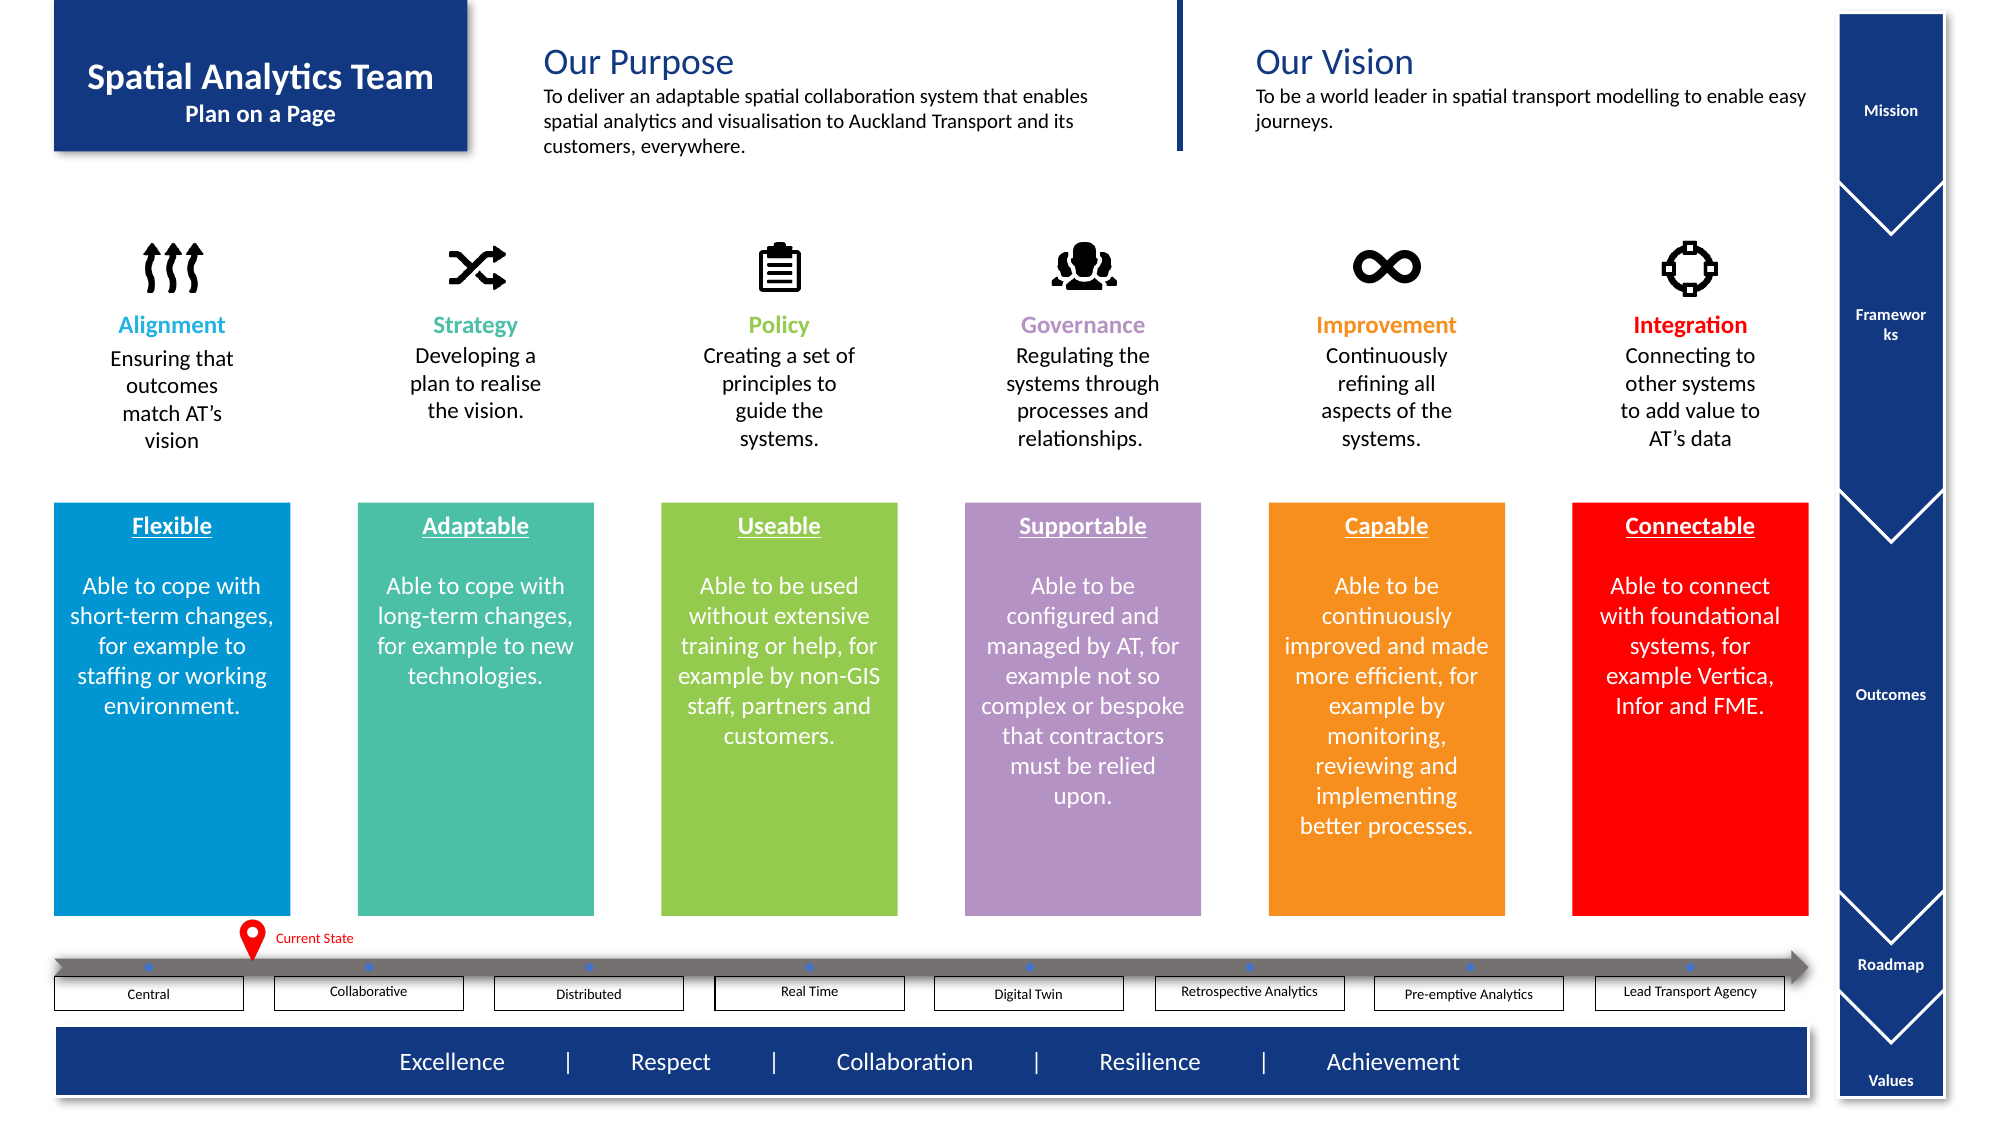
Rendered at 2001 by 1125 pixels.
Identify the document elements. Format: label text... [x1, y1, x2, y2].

text_box Spatial Analytics Team Plan on a Page [53, 0, 469, 152]
text_box Supportable Able to be configured and managed by AT, for example not so complex or bespoke that contractors must be relied upon. [964, 502, 1202, 917]
text_box Values [1836, 991, 1946, 1099]
text_box Connectable Able to connect with foundational systems, for example Vertica, Infor and FME. [1571, 502, 1810, 917]
text_box Improvement Continuously refining all aspects of the systems. [1267, 271, 1507, 506]
text_box Retrospective Analytics [1155, 976, 1345, 1011]
text_box Distributed [494, 976, 684, 1011]
text_box Digital Twin [934, 976, 1124, 1011]
text_box Pre-emptive Analytics [1374, 976, 1564, 1011]
text_box Our Purpose To deliver an adaptable spatial collaboration system that enables spatial analytics and visualisation to Auckland Transport and its customers, everywhere. [528, 0, 1119, 210]
text_box [144, 963, 154, 972]
text_box Alignment Ensuring that outcomes match AT’s vision [53, 271, 292, 506]
text_box Strategy Developing a plan to realise the vision. [356, 271, 596, 506]
text_box Real Time [714, 976, 905, 1011]
picture [442, 234, 510, 302]
picture [1657, 234, 1724, 302]
text_box Flexible Able to cope with short-term changes, for example to staffing or working environment. [53, 502, 291, 917]
text_box [1245, 963, 1255, 972]
picture [138, 234, 206, 302]
text_box Excellence | Respect | Collaboration | Resilience | Achievement [53, 1024, 1810, 1098]
picture [1049, 233, 1117, 300]
text_box Frameworks [1836, 183, 1946, 545]
text_box Useable Able to be used without extensive training or help, for example by non-GIS staff, partners and customers. [660, 502, 899, 917]
text_box [54, 950, 1809, 985]
text_box Our Vision To be a world leader in spatial transport modelling to enable easy journeys. [1240, 0, 1832, 165]
text_box Central [54, 976, 244, 1011]
text_box Capable Able to be continuously improved and made more efficient, for example by monitoring, reviewing and implementing better processes. [1268, 502, 1506, 917]
text_box Mission [1836, 11, 1946, 237]
text_box Governance Regulating the systems through processes and relationships. [964, 271, 1203, 506]
text_box [1025, 963, 1035, 972]
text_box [223, 911, 408, 969]
text_box Roadmap [1836, 892, 1946, 1046]
text_box [805, 963, 814, 972]
text_box Integration Connecting to other systems to add value to AT’s data [1571, 271, 1810, 506]
text_box [1686, 963, 1695, 972]
picture [1353, 233, 1421, 300]
text_box [1465, 963, 1475, 972]
text_box [584, 963, 594, 972]
text_box Collaborative [274, 976, 464, 1011]
text_box Lead Transport Agency [1595, 976, 1785, 1011]
text_box Adaptable Able to cope with long-term changes, for example to new technologies. [357, 502, 595, 917]
text_box Outcomes [1836, 491, 1946, 946]
text_box Policy Creating a set of principles to guide the systems. [660, 271, 899, 506]
picture [746, 233, 813, 300]
